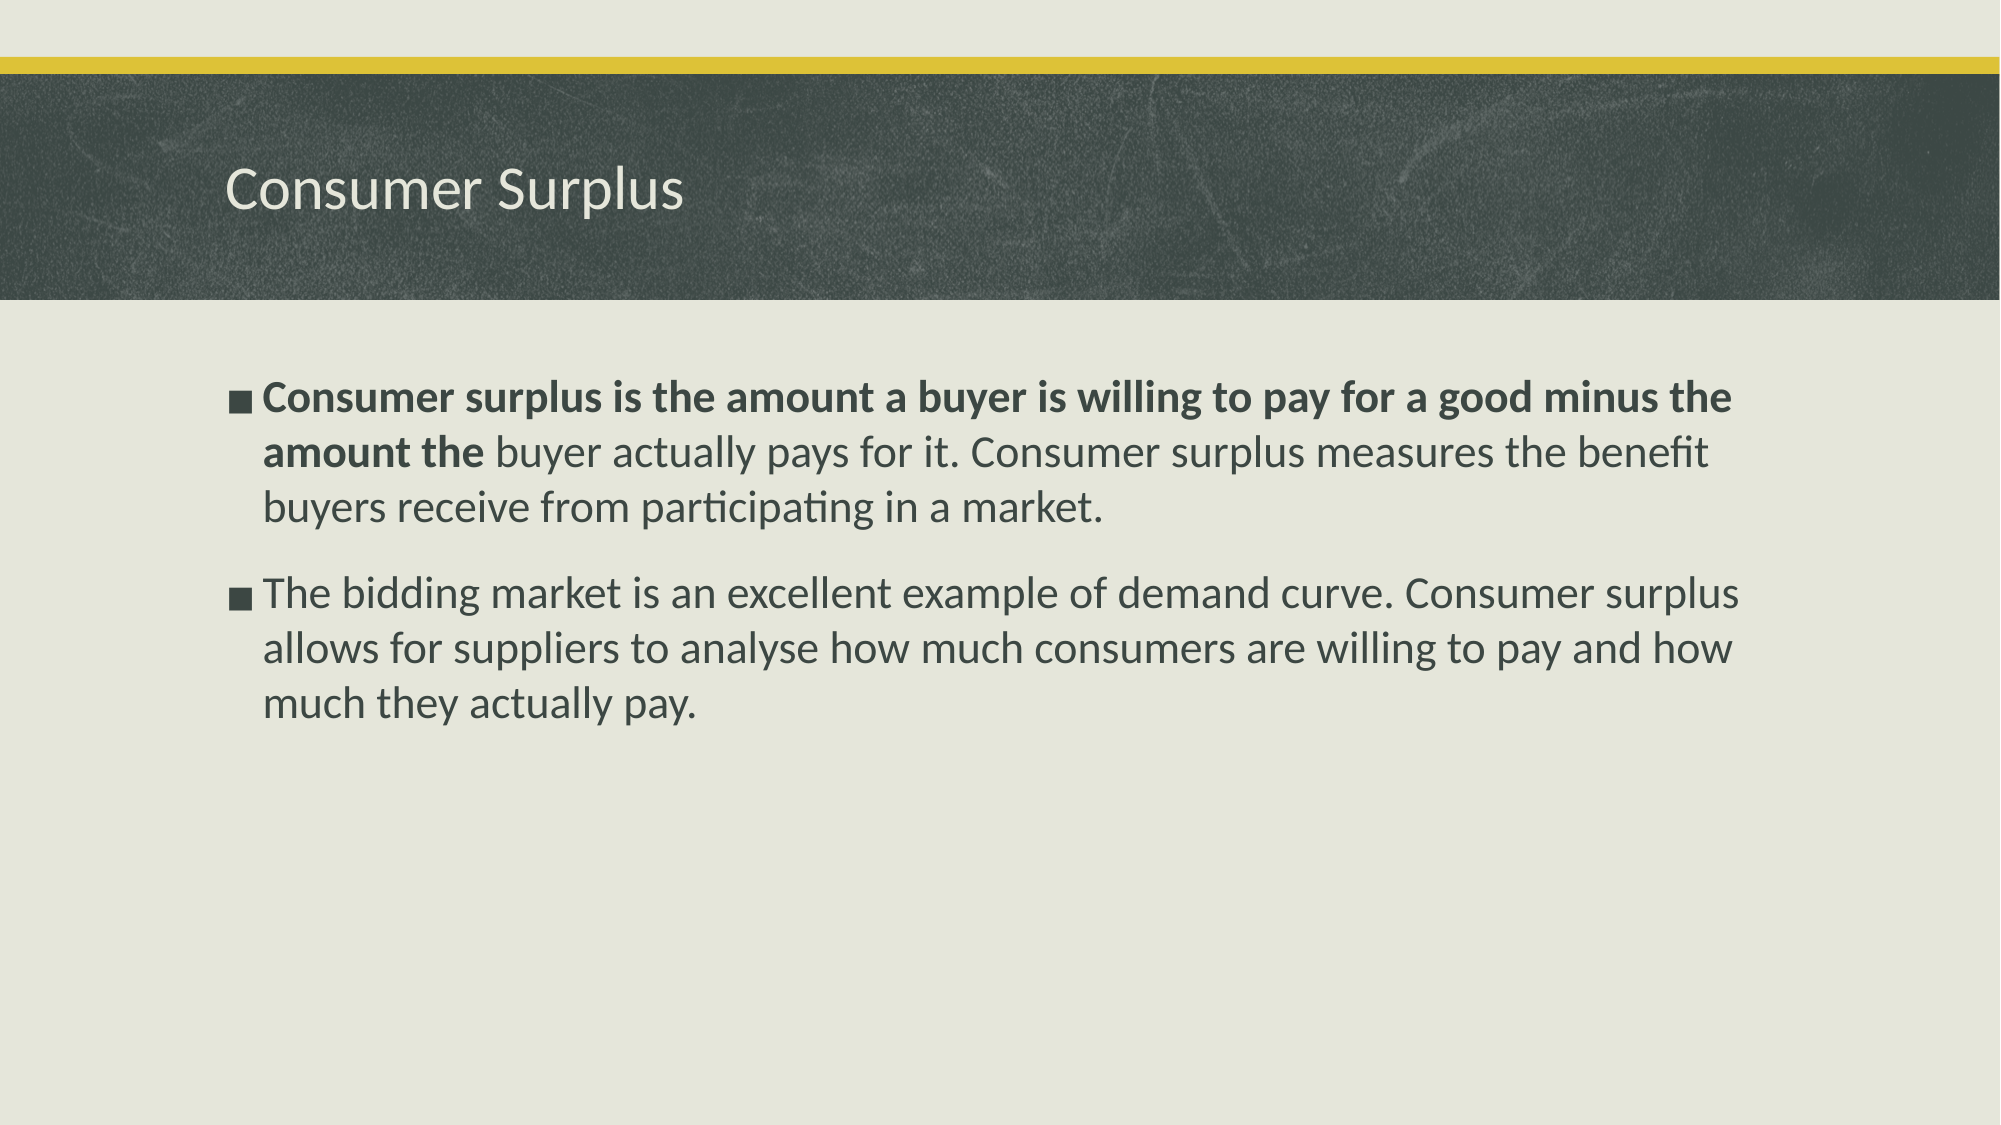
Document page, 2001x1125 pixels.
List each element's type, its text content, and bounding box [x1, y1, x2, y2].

picture [0, 74, 2000, 300]
title Consumer Surplus [210, 76, 1790, 300]
list Consumer surplus is the amount a buyer is willing to pay for a good minus the amount the buyer actually pays for it. Consumer surplus measures the benefit buyers receive from participating in a market. The bidding market is an excellent example of demand curve. Consumer surplus allows for suppliers to analyse how much consumers are willing to pay and how much they actually pay. [210, 359, 1790, 1014]
